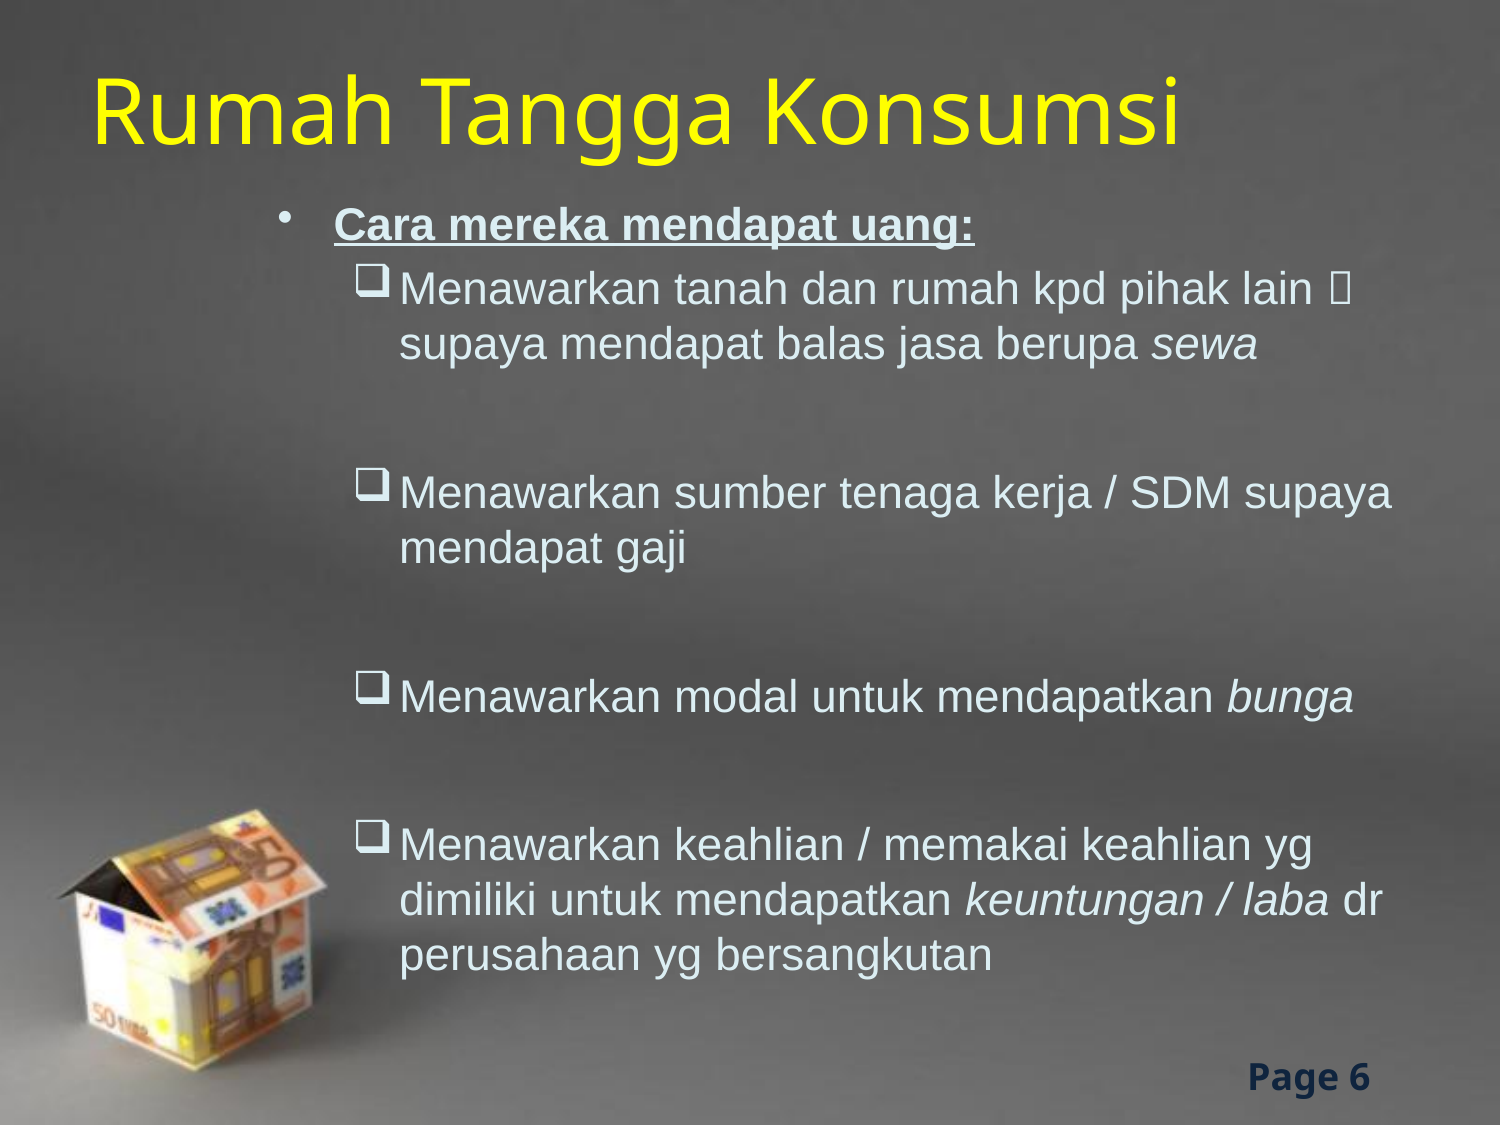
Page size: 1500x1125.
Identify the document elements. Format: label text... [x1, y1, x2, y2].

title Rumah Tangga Konsumsi [75, 45, 1425, 233]
picture [0, 0, 1500, 1125]
list Cara mereka mendapat uang: Menawarkan tanah dan rumah kpd pihak lain  supaya mendapat balas jasa berupa sewa Menawarkan sumber tenaga kerja / SDM supaya mendapat gaji Menawarkan modal untuk mendapatkan bunga Menawarkan keahlian / memakai keahlian yg dimiliki untuk mendapatkan keuntungan / laba dr perusahaan yg bersangkutan [262, 187, 1425, 1075]
